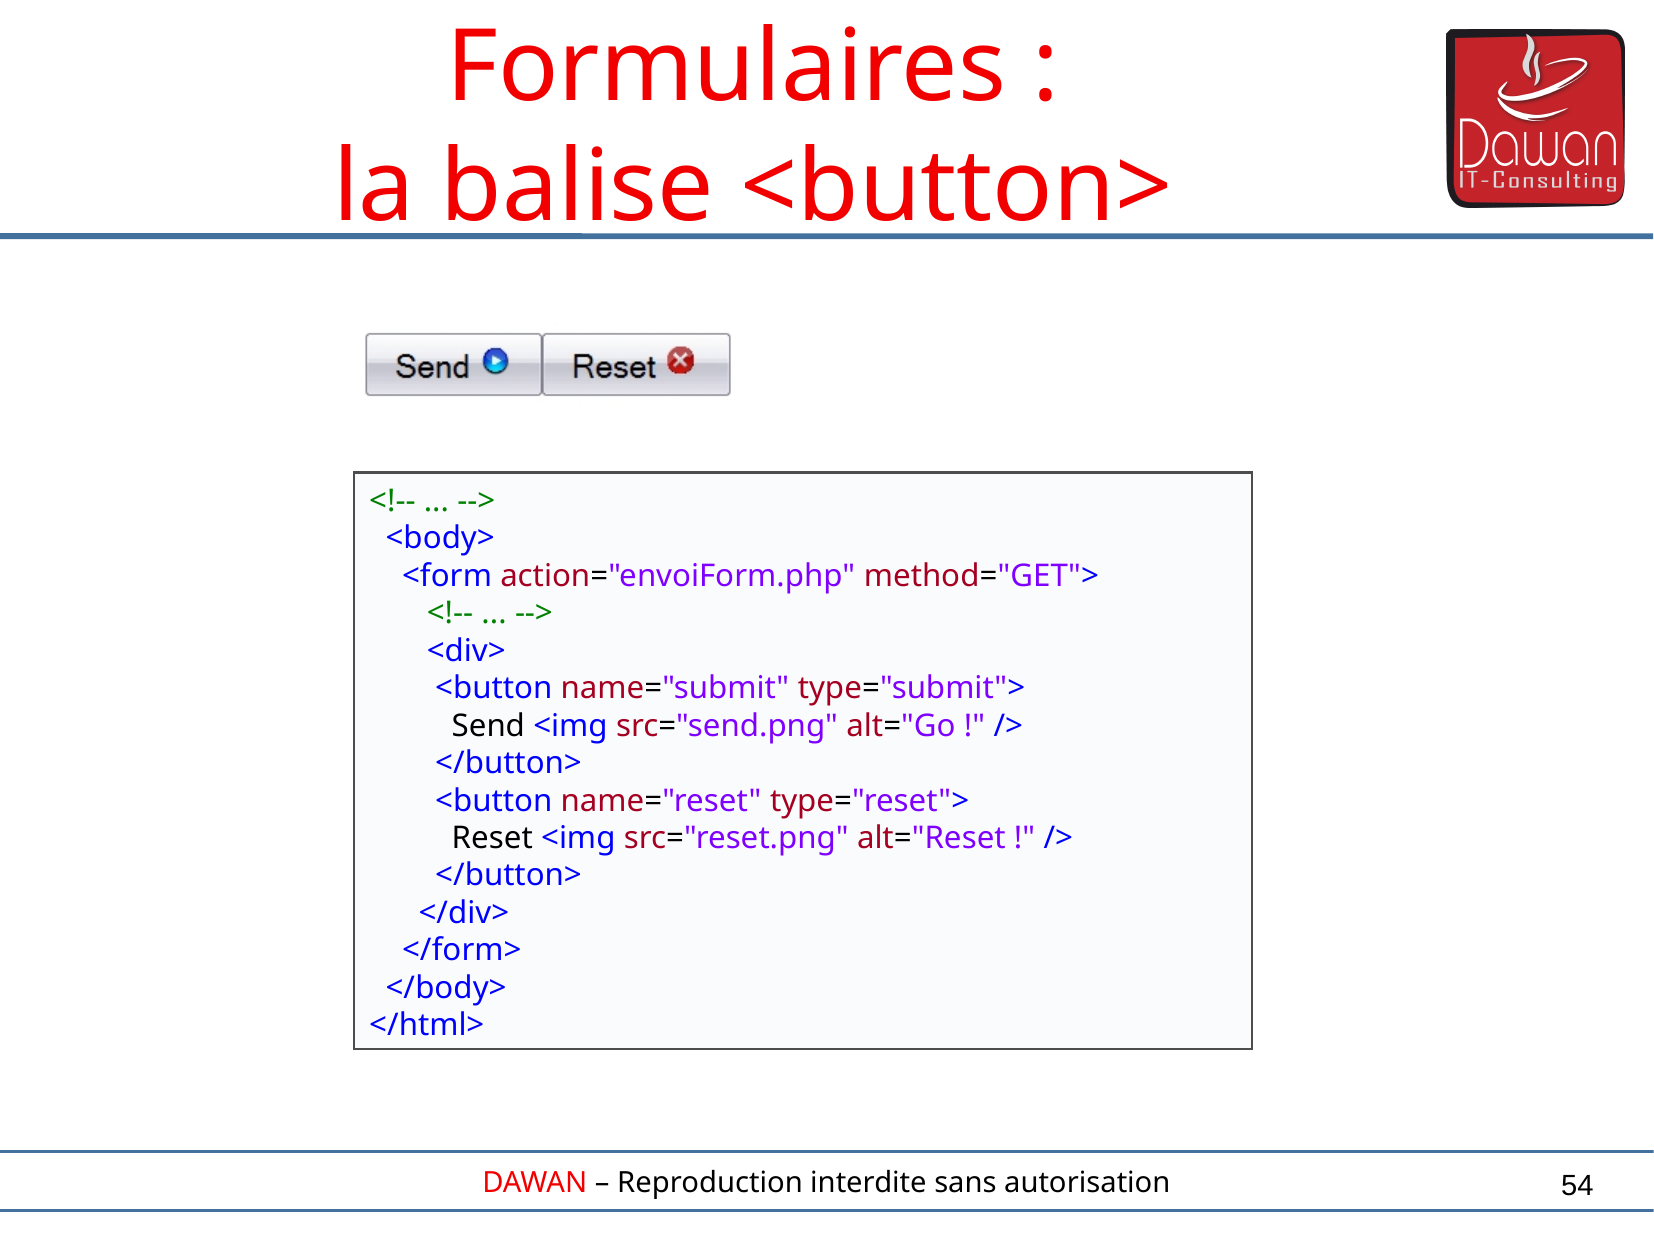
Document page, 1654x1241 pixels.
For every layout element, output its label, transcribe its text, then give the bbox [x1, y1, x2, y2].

title Formulaires : la balise <button> [59, 0, 1447, 241]
slide_number 54 [1535, 1169, 1594, 1233]
picture [1447, 29, 1625, 208]
text_box <!-- ... --> <body> <form action="envoiForm.php" method="GET"> <!-- ... --> <div> <button name="submit" type="submit"> Send <img src="send.png" alt="Go !" /> </button> <button name="reset" type="reset"> Reset <img src="reset.png" alt="Reset !" /> </button> </div> </form> </body> </html> [354, 472, 1253, 1050]
picture [354, 311, 747, 414]
